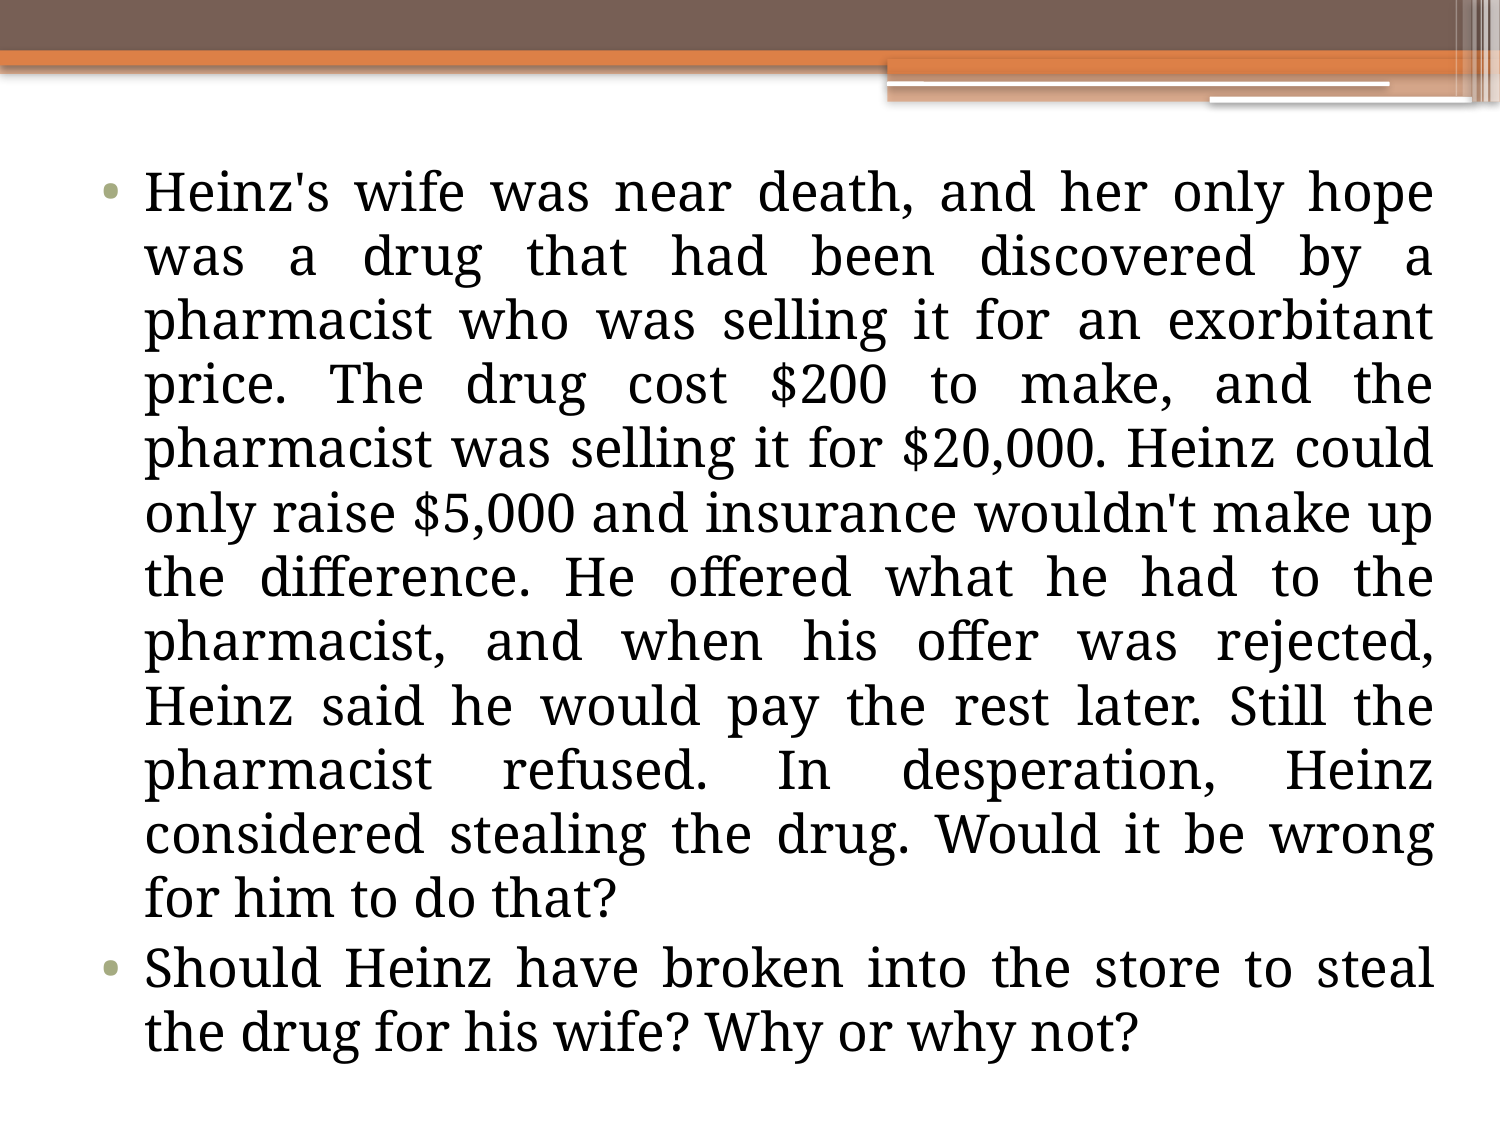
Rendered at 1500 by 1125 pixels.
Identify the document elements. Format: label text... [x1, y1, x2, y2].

list Heinz's wife was near death, and her only hope was a drug that had been discovered by a pharmacist who was selling it for an exorbitant price. The drug cost $200 to make, and the pharmacist was selling it for $20,000. Heinz could only raise $5,000 and insurance wouldn't make up the difference. He offered what he had to the pharmacist, and when his offer was rejected, Heinz said he would pay the rest later. Still the pharmacist refused. In desperation, Heinz considered stealing the drug. Would it be wrong for him to do that? Should Heinz have broken into the store to steal the drug for his wife? Why or why not? [75, 149, 1450, 1079]
